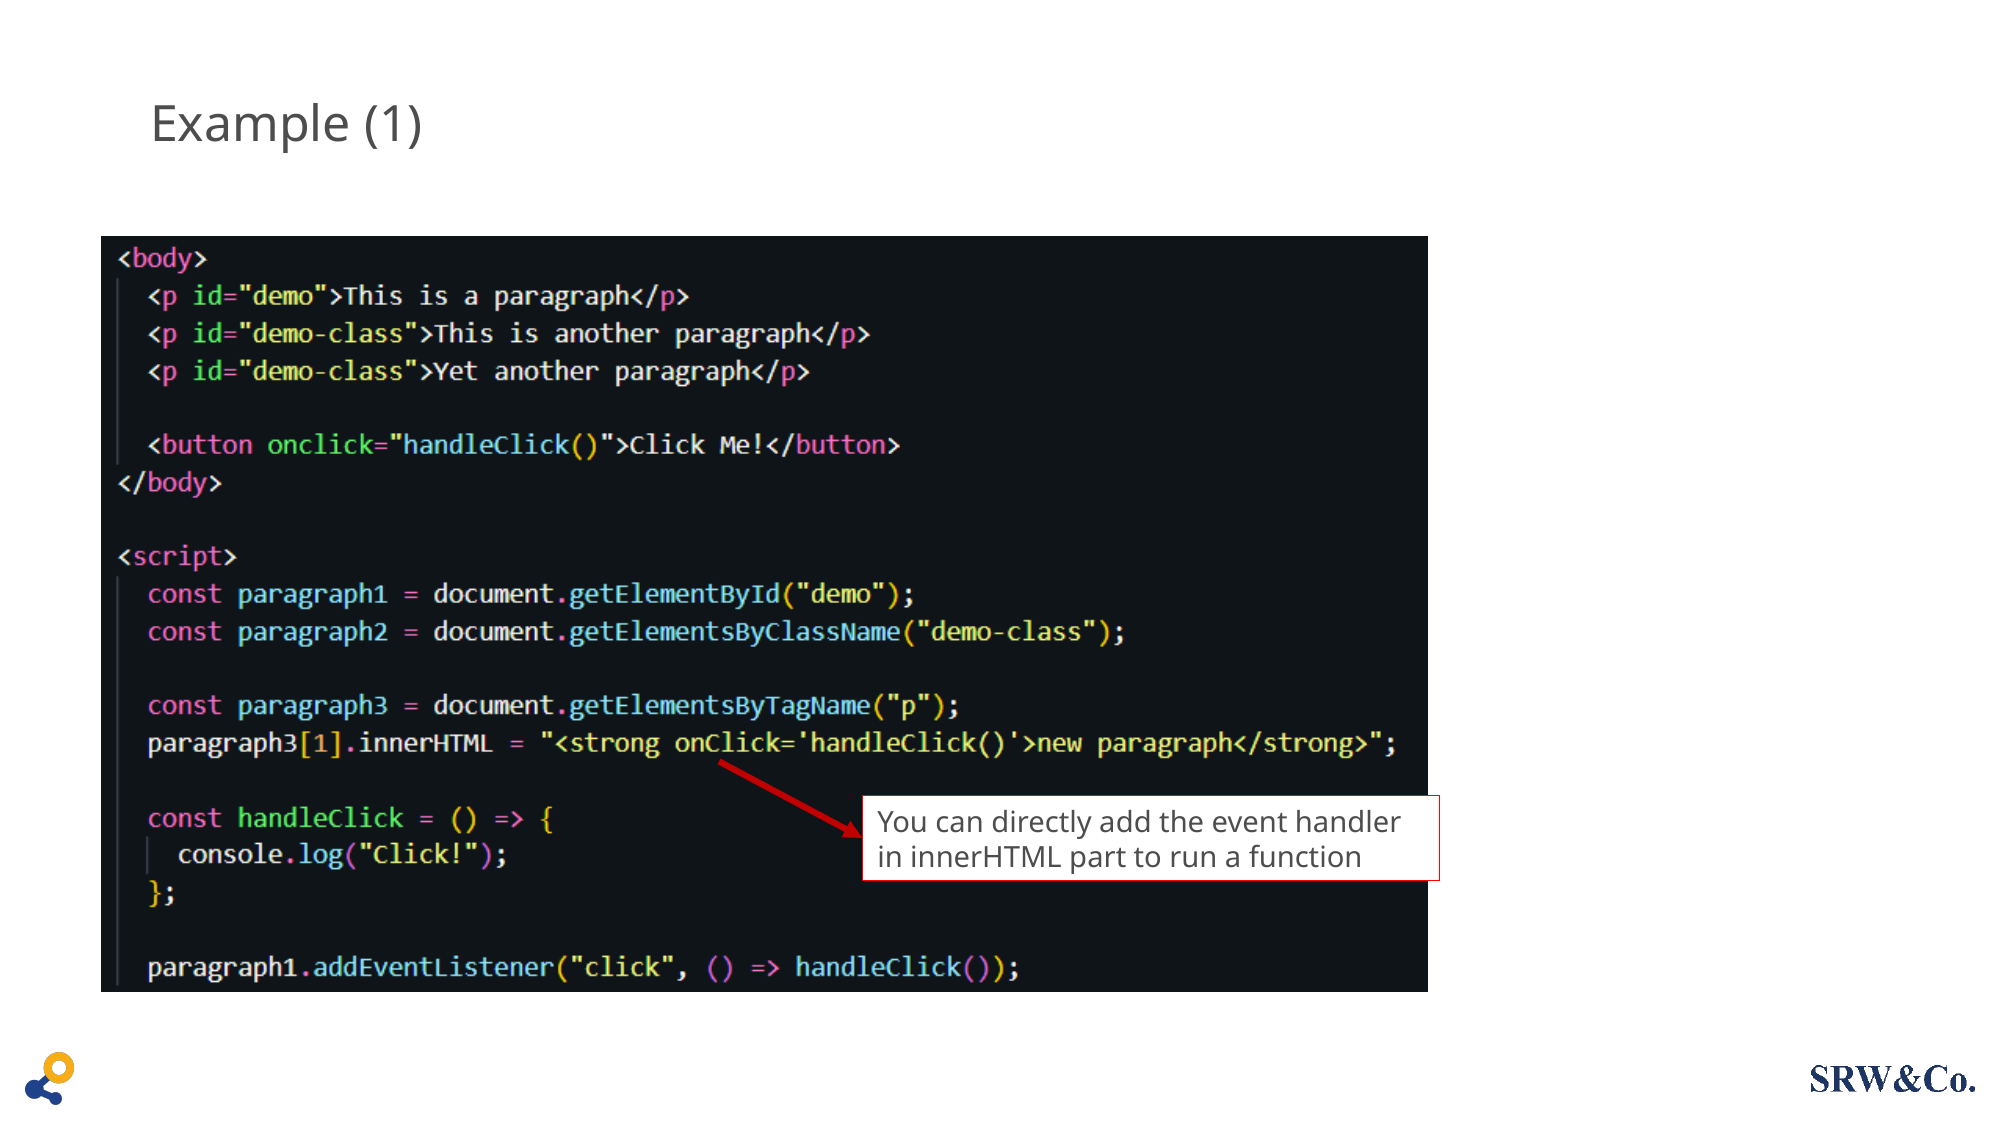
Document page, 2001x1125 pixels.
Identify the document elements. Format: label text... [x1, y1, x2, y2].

title Example (1) [135, 90, 1190, 161]
picture [1811, 1065, 1975, 1092]
picture [25, 1052, 74, 1105]
picture [101, 236, 1428, 992]
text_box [718, 761, 863, 839]
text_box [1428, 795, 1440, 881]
